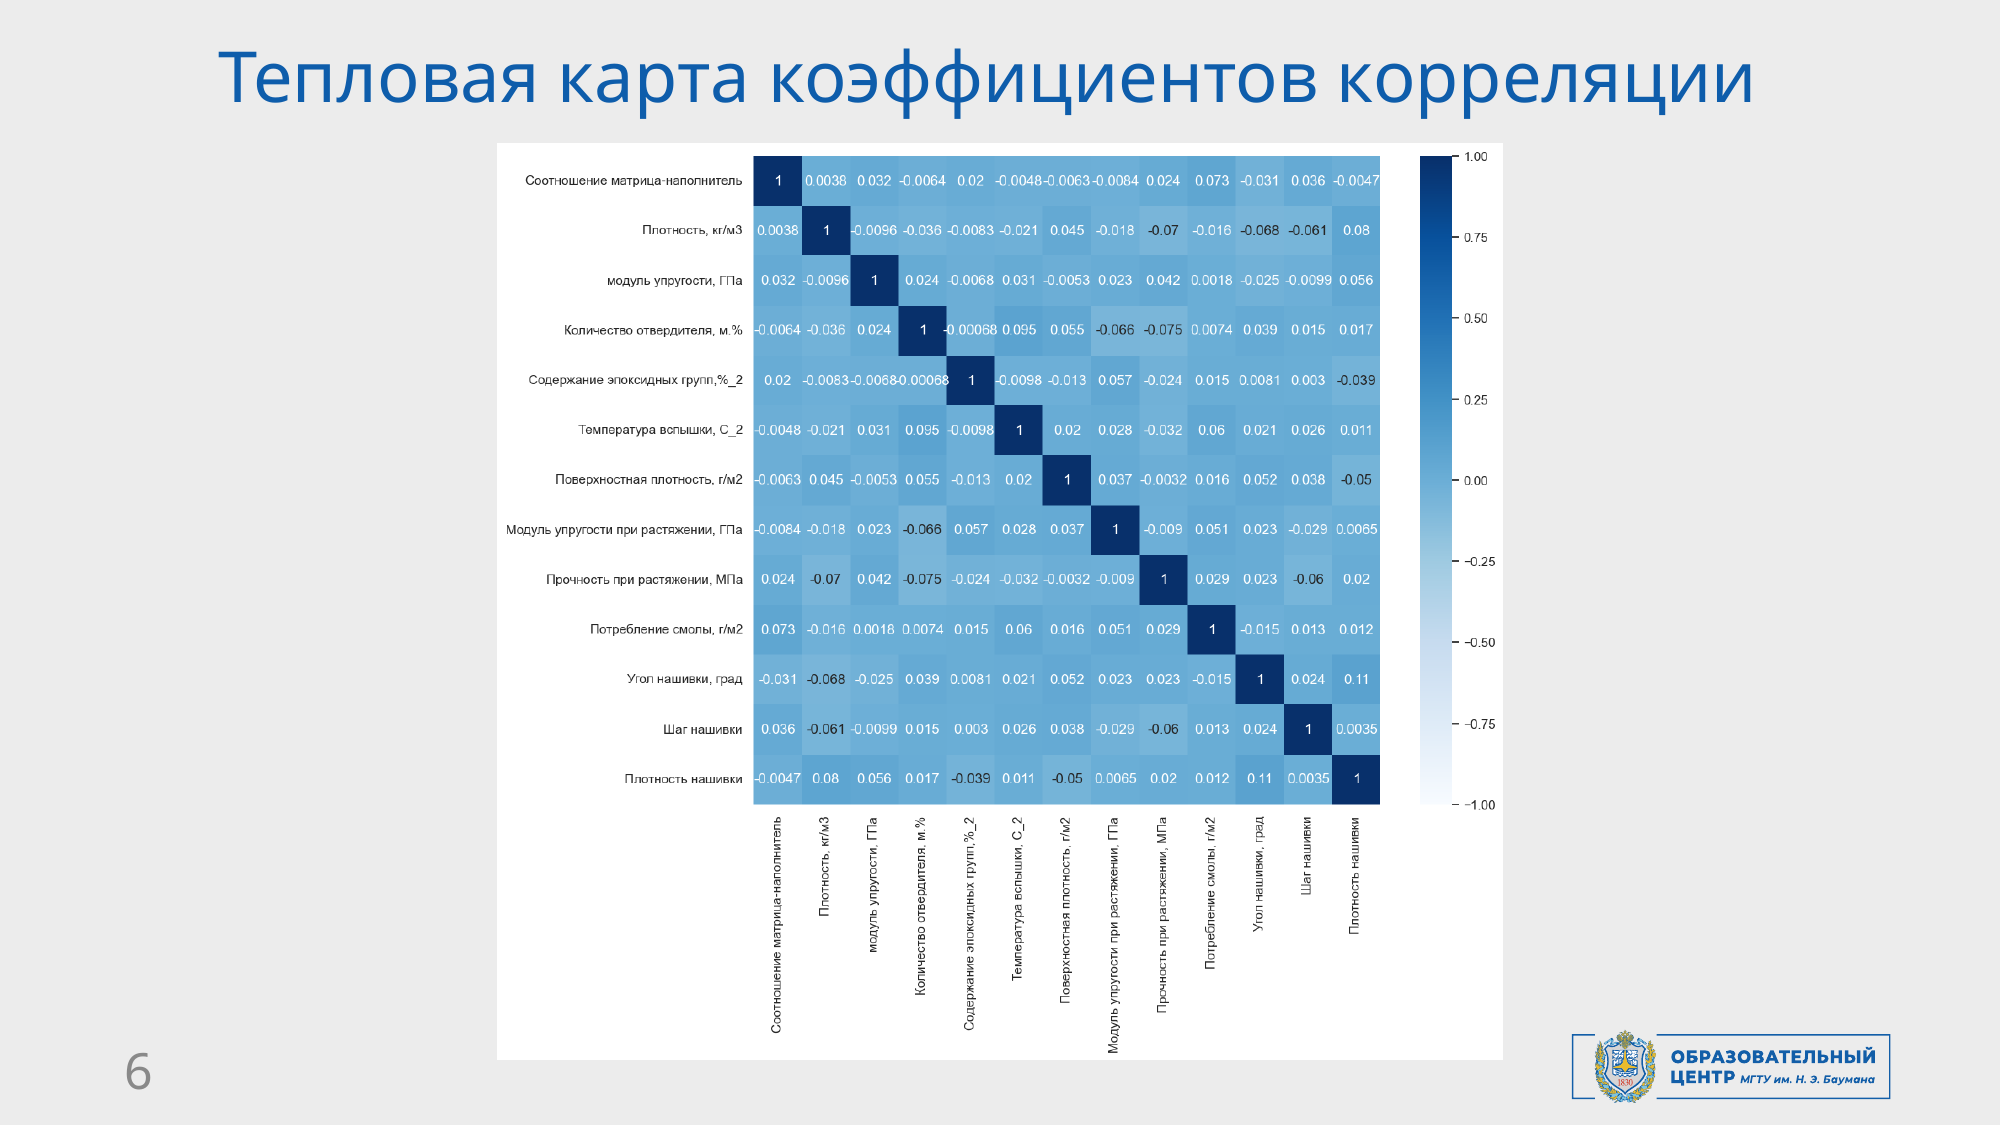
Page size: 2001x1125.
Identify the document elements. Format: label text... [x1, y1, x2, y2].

slide_number 6 [109, 1043, 248, 1104]
title Тепловая карта коэффициентов корреляции [203, 0, 1797, 160]
picture [497, 143, 1503, 1060]
